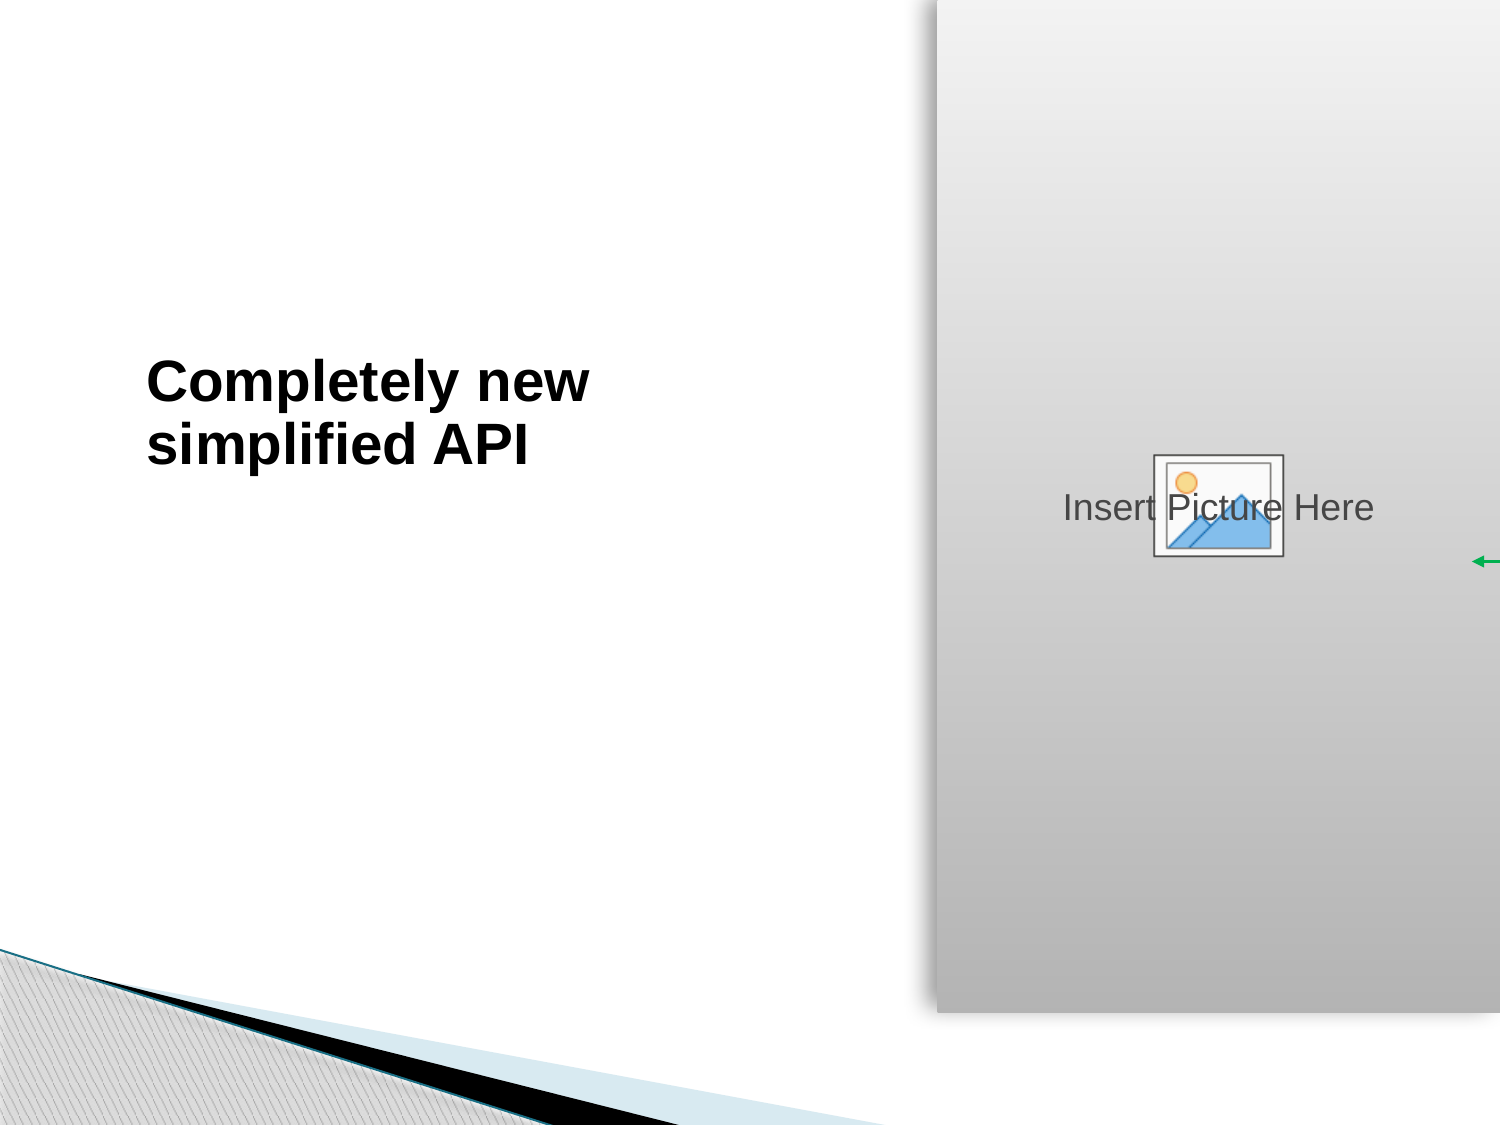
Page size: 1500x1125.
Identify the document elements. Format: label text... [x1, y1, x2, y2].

picture [937, 0, 1500, 1013]
title Completely new simplified API [131, 343, 905, 585]
